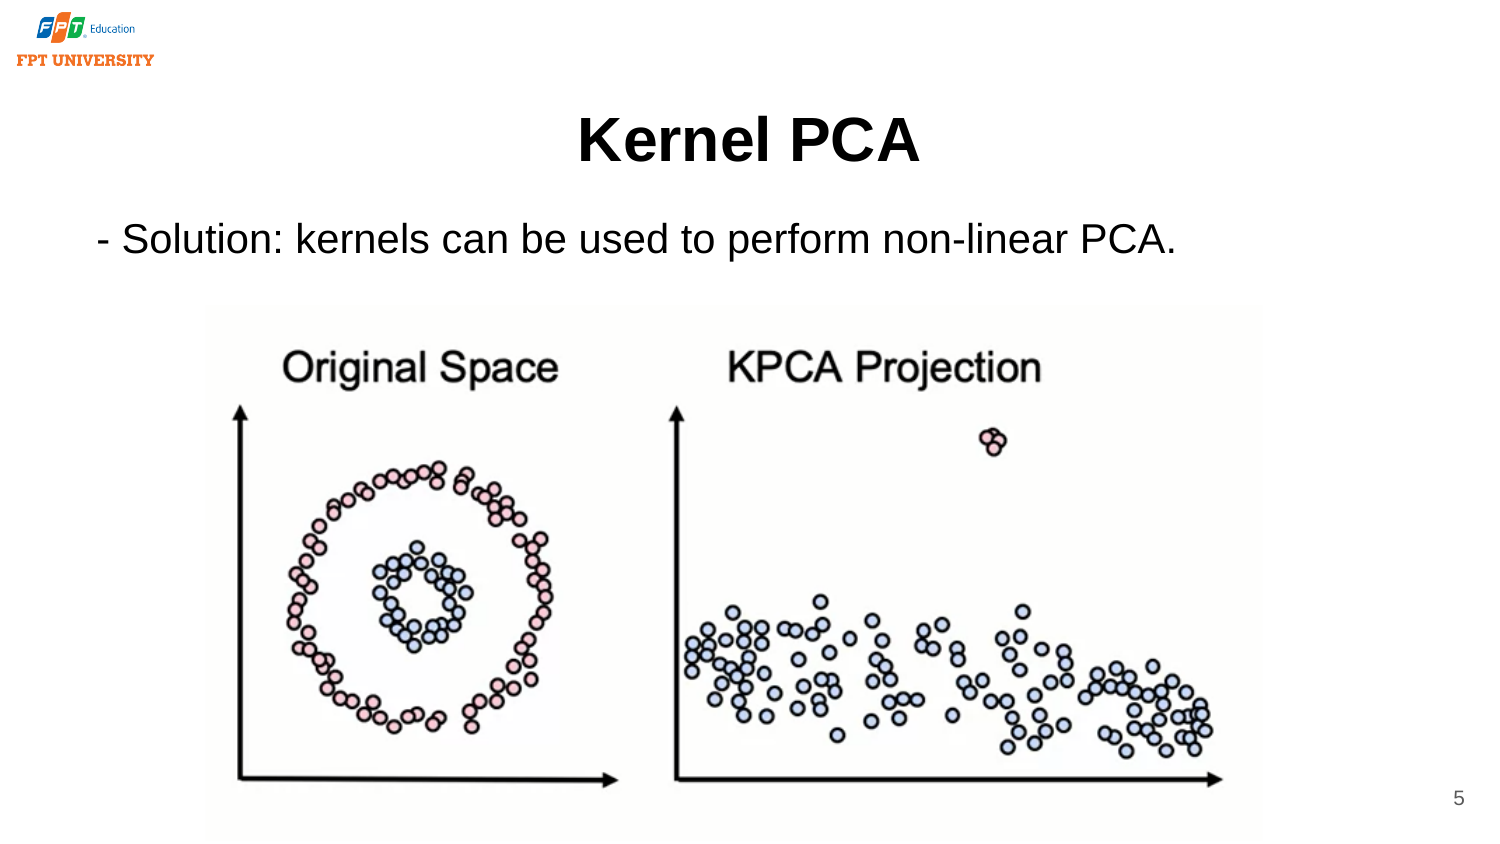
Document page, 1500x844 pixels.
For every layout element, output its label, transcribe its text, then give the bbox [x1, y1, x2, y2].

picture [205, 304, 1263, 841]
picture [11, 1, 160, 77]
title Kernel PCA [51, 72, 1449, 167]
slide_number 5 [1389, 764, 1480, 830]
list - Solution: kernels can be used to perform non-linear PCA. [81, 189, 1449, 283]
